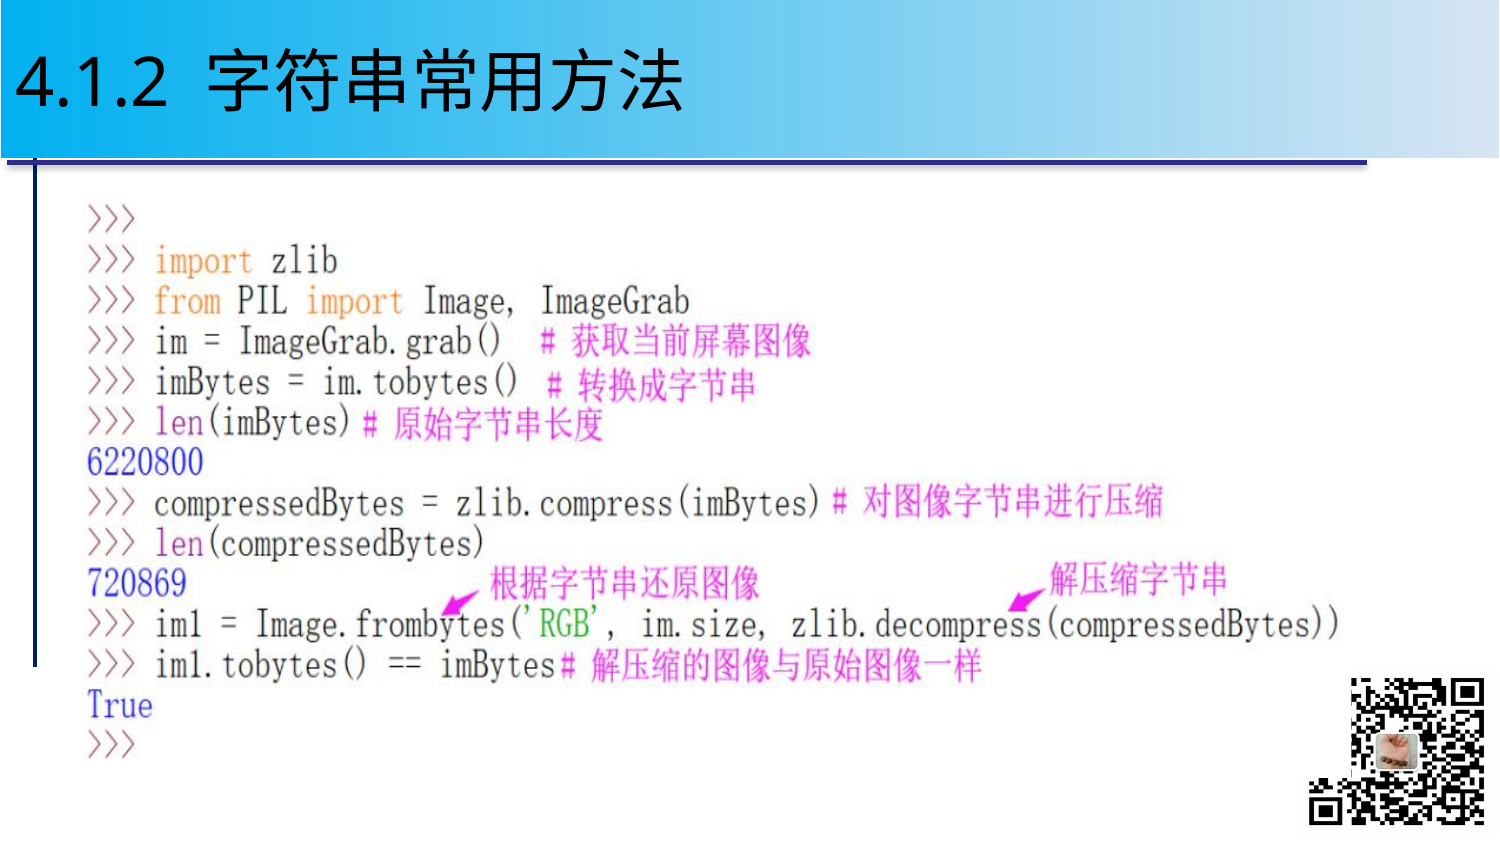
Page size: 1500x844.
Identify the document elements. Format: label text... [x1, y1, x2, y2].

slide_number [1074, 768, 1425, 828]
title 4.1.2 字符串常用方法 [0, 0, 1499, 158]
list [81, 195, 1352, 779]
picture [1295, 666, 1498, 837]
